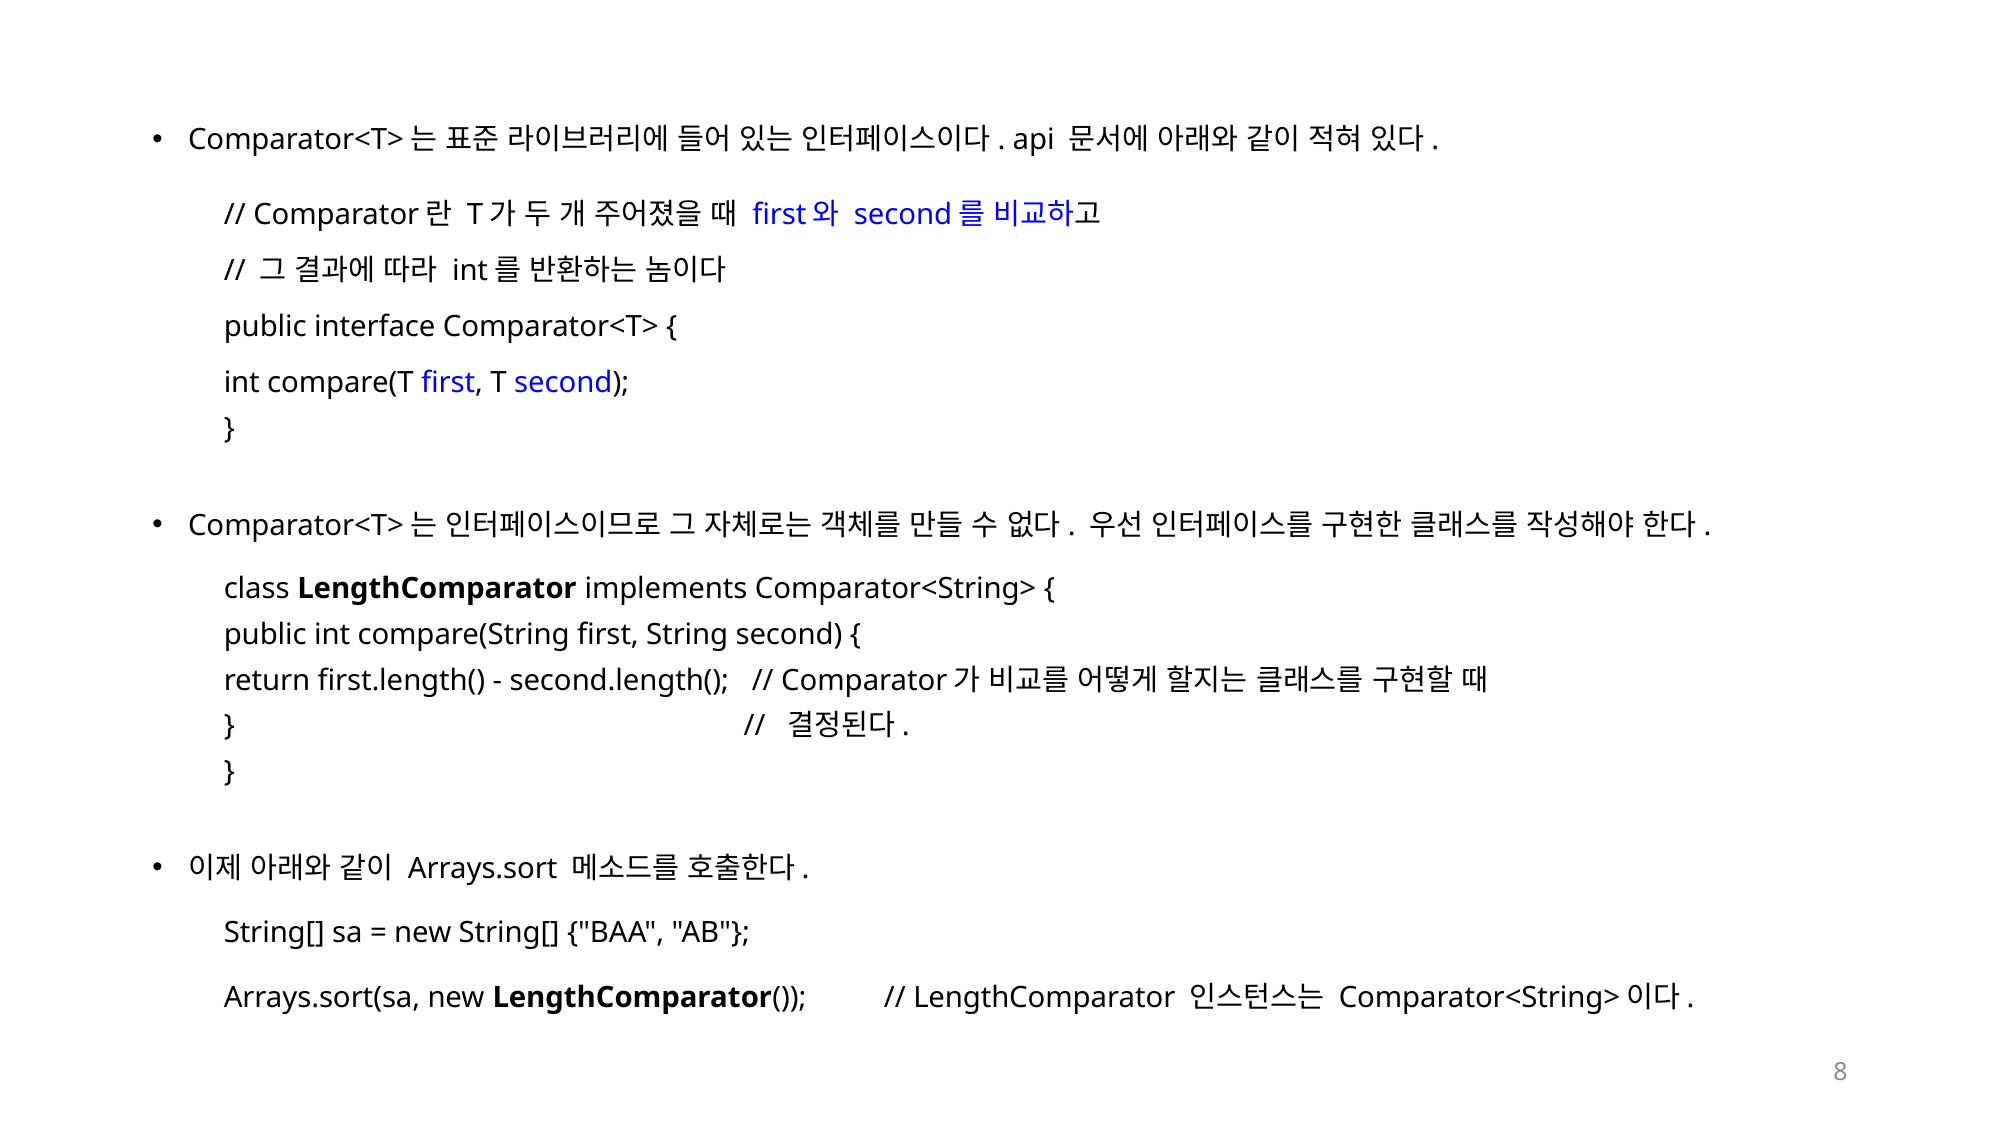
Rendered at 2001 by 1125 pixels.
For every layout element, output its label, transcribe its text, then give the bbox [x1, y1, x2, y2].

list Comparator<T>는 표준 라이브러리에 들어 있는 인터페이스이다. api 문서에 아래와 같이 적혀 있다. // Comparator란 T가 두 개 주어졌을 때 first와 second를 비교하고 // 그 결과에 따라 int를 반환하는 놈이다 public interface Comparator<T> { int compare(T first, T second); } Comparator<T>는 인터페이스이므로 그 자체로는 객체를 만들 수 없다. 우선 인터페이스를 구현한 클래스를 작성해야 한다. class LengthComparator implements Comparator<String> { public int compare(String first, String second) { return first.length() - second.length(); // Comparator가 비교를 어떻게 할지는 클래스를 구현할 때 } // 결정된다. } 이제 아래와 같이 Arrays.sort 메소드를 호출한다. String[] sa = new String[] {"BAA", "AB"}; Arrays.sort(sa, new LengthComparator()); // LengthComparator 인스턴스는 Comparator<String>이다. [137, 107, 1930, 1027]
slide_number 8 [1412, 1042, 1863, 1103]
